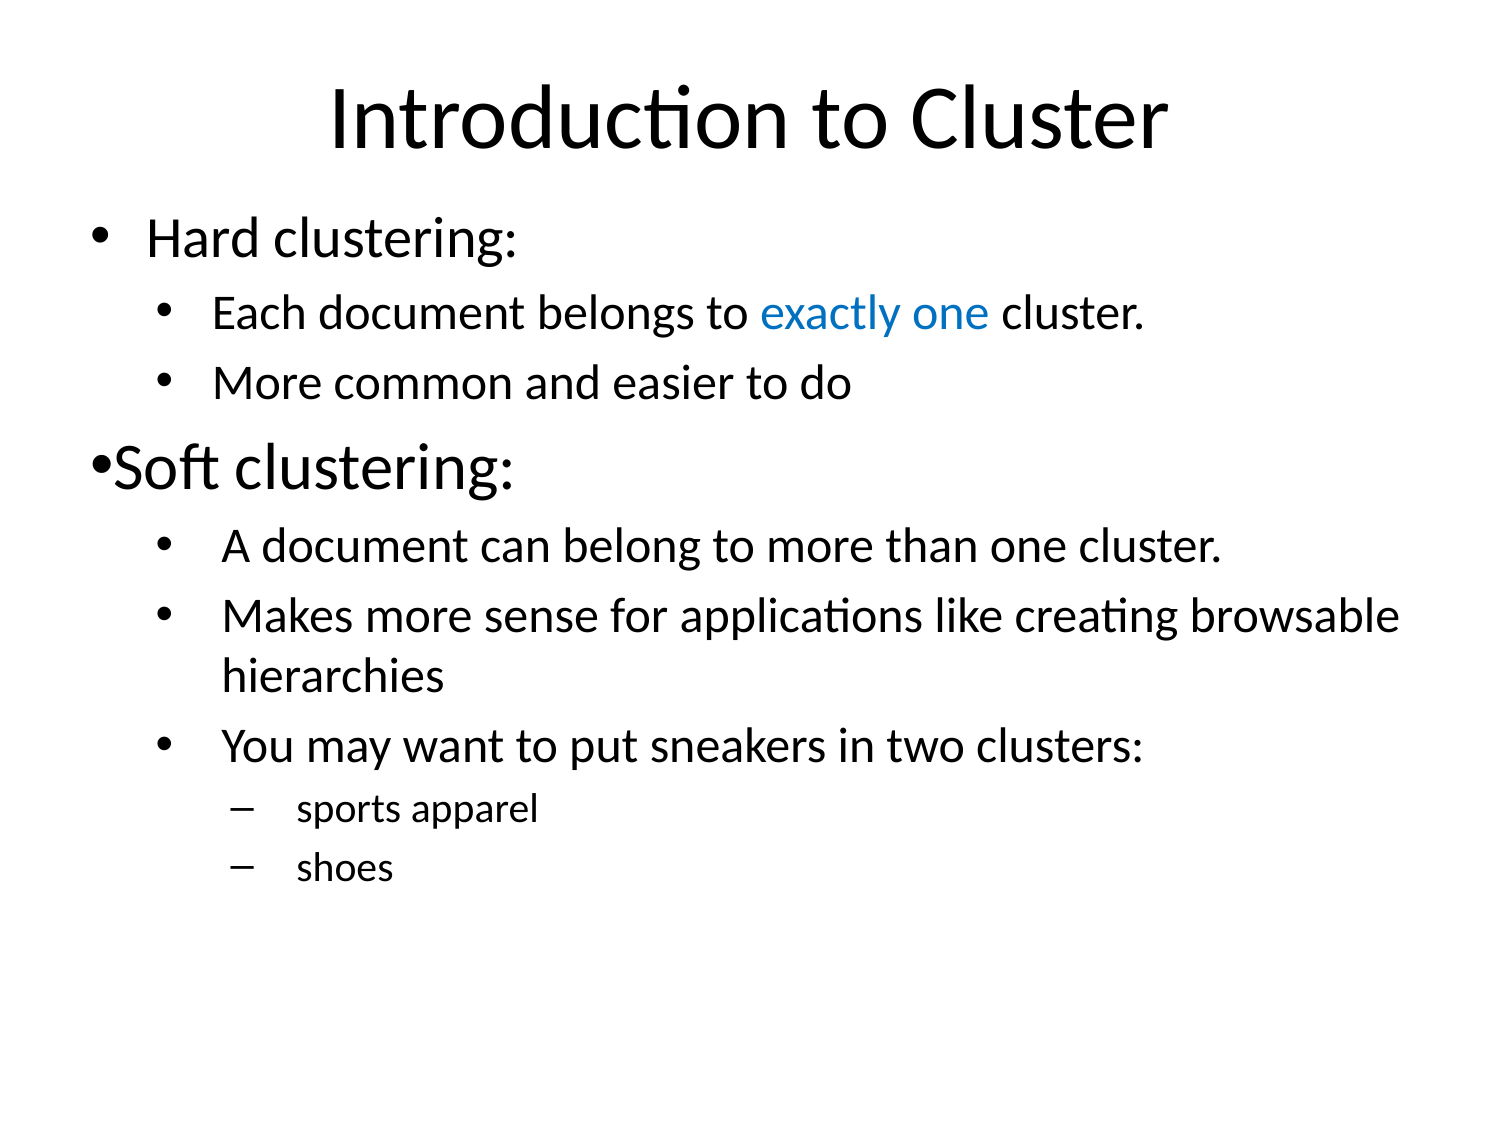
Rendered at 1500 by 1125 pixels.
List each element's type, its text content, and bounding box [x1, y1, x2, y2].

title Introduction to Cluster [75, 45, 1425, 179]
list Hard clustering: Each document belongs to exactly one cluster. More common and easier to do Soft clustering: A document can belong to more than one cluster. Makes more sense for applications like creating browsable hierarchies You may want to put sneakers in two clusters: sports apparel shoes [75, 192, 1425, 1005]
